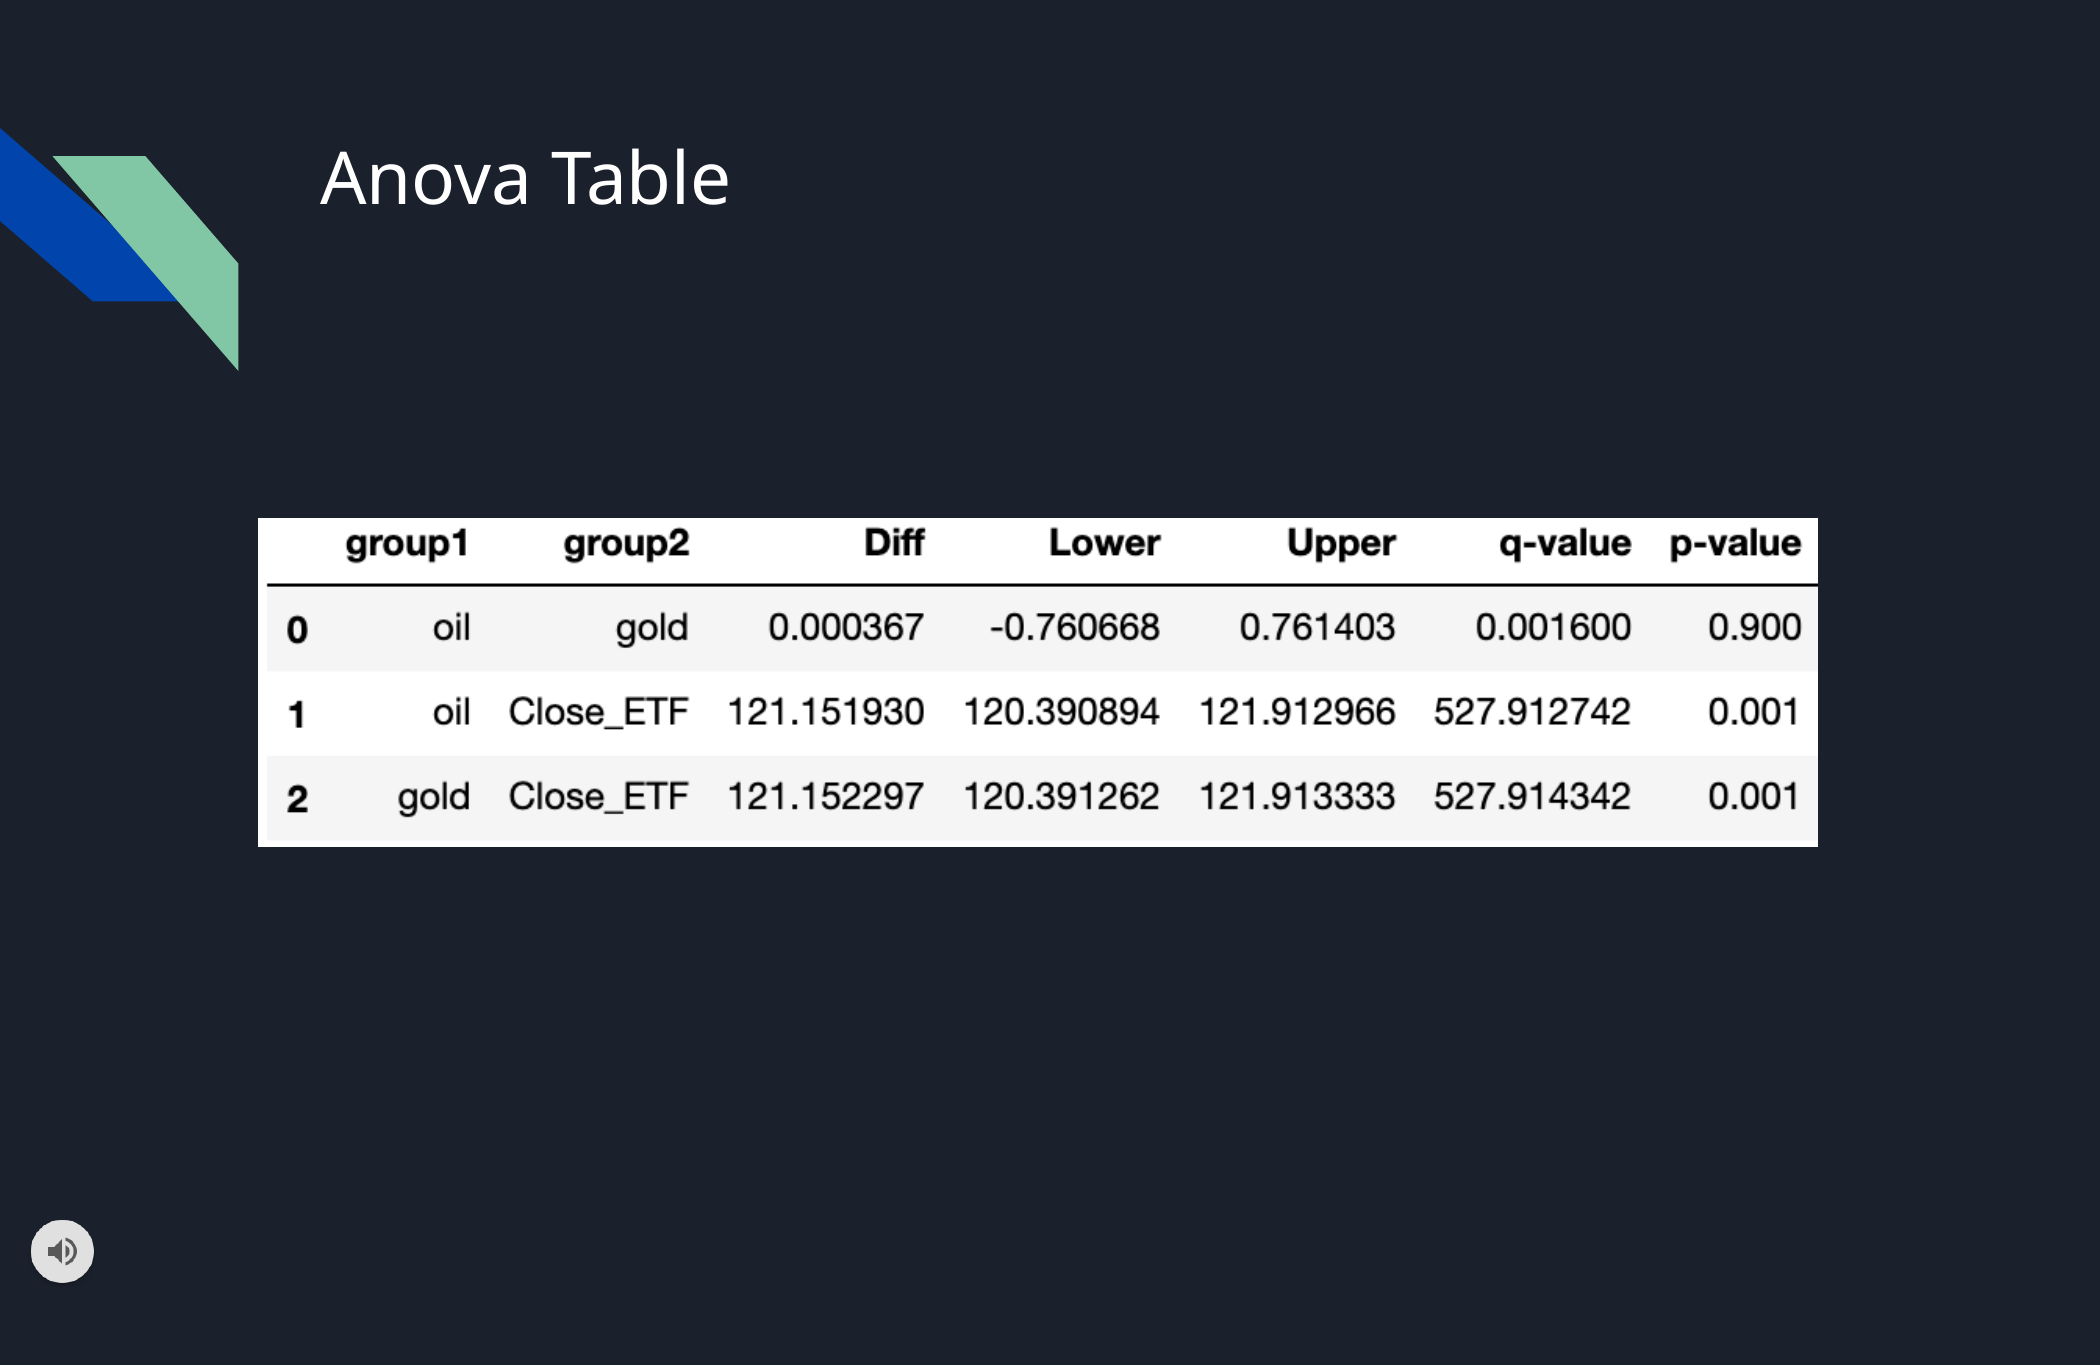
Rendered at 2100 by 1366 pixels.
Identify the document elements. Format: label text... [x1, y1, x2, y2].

picture [24, 1213, 101, 1289]
title Anova Table [297, 104, 1915, 348]
picture [257, 518, 1818, 847]
